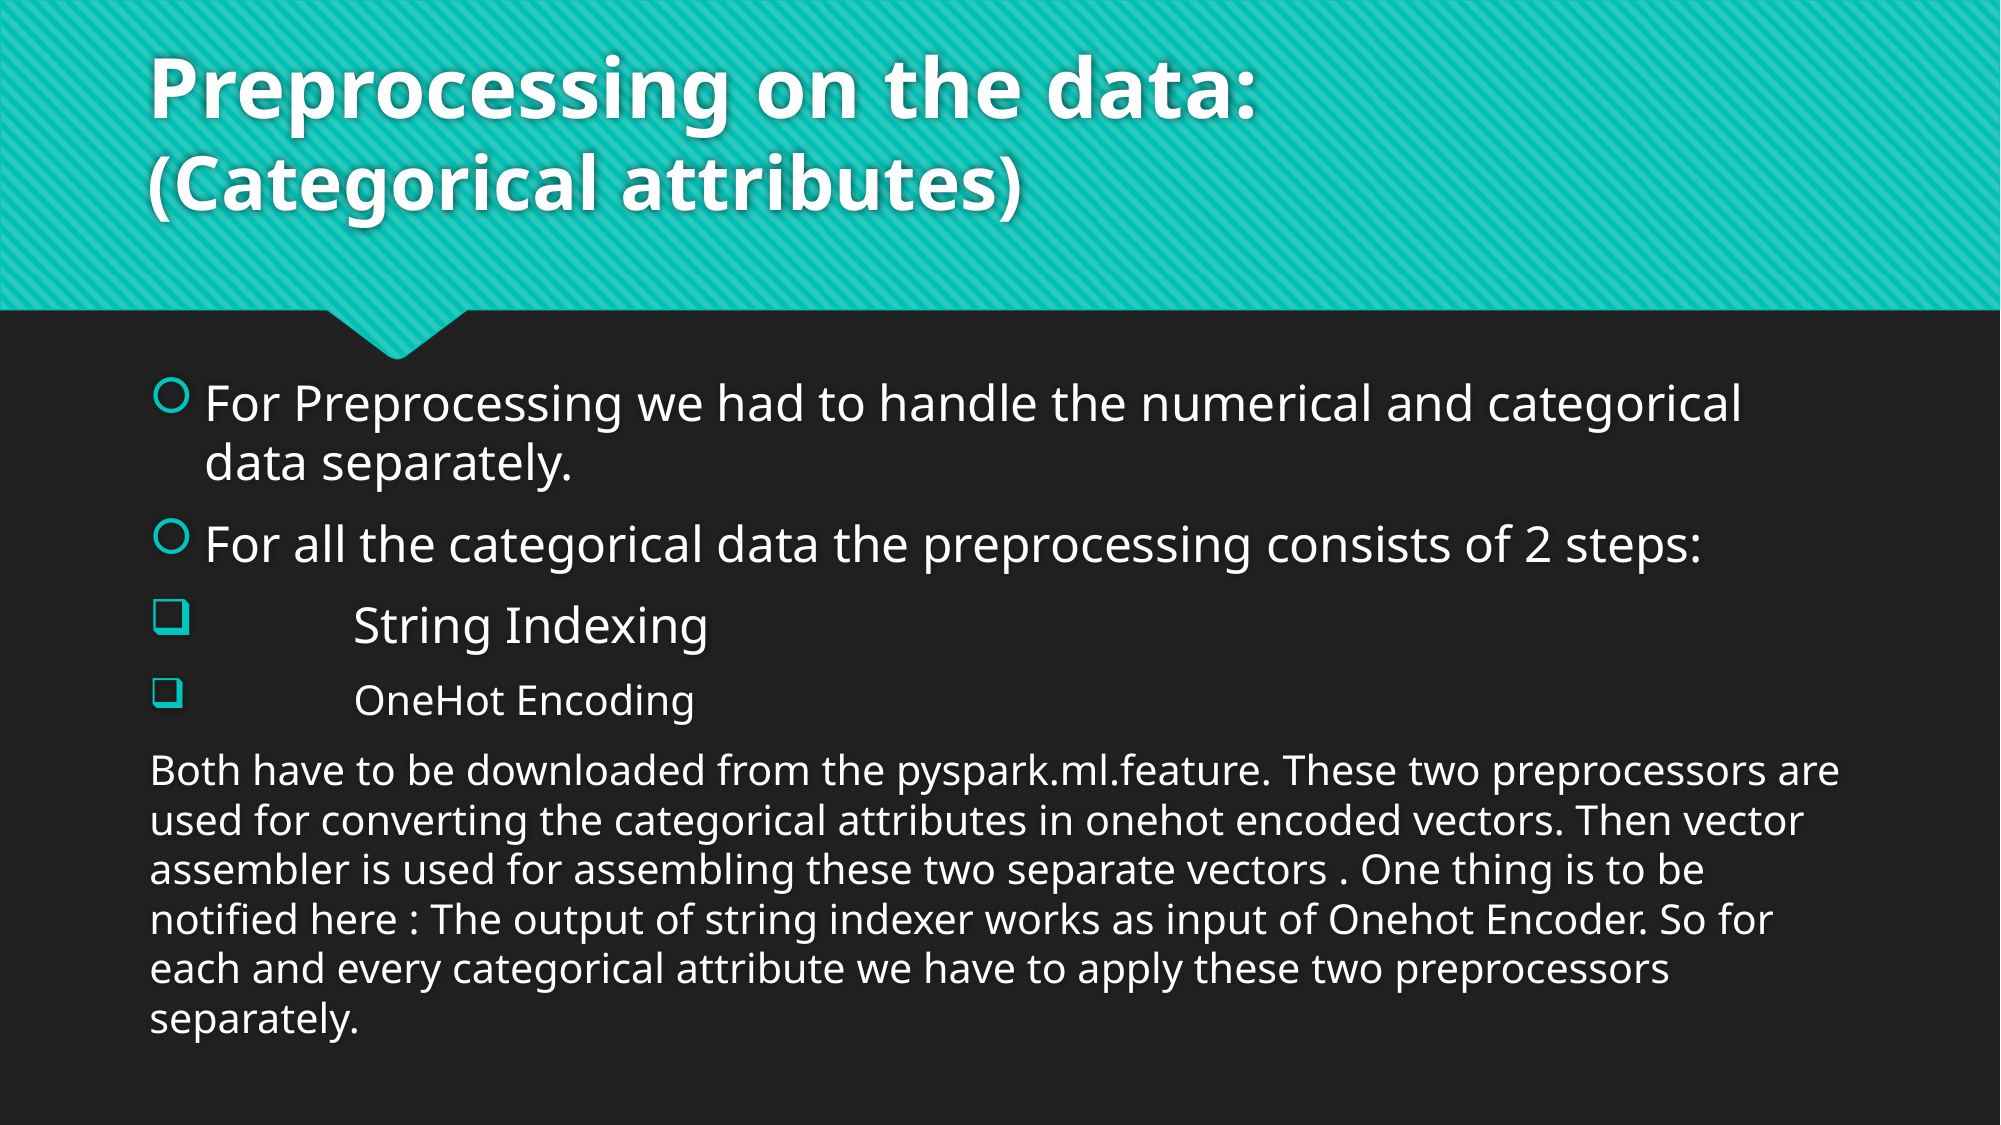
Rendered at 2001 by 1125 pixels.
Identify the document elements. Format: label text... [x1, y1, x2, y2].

list For Preprocessing we had to handle the numerical and categorical data separately. For all the categorical data the preprocessing consists of 2 steps: String Indexing OneHot Encoding Both have to be downloaded from the pyspark.ml.feature. These two preprocessors are used for converting the categorical attributes in onehot encoded vectors. Then vector assembler is used for assembling these two separate vectors . One thing is to be notified here : The output of string indexer works as input of Onehot Encoder. So for each and every categorical attribute we have to apply these two preprocessors separately. [134, 364, 1866, 1052]
title Preprocessing on the data: (Categorical attributes) [132, 73, 1868, 233]
